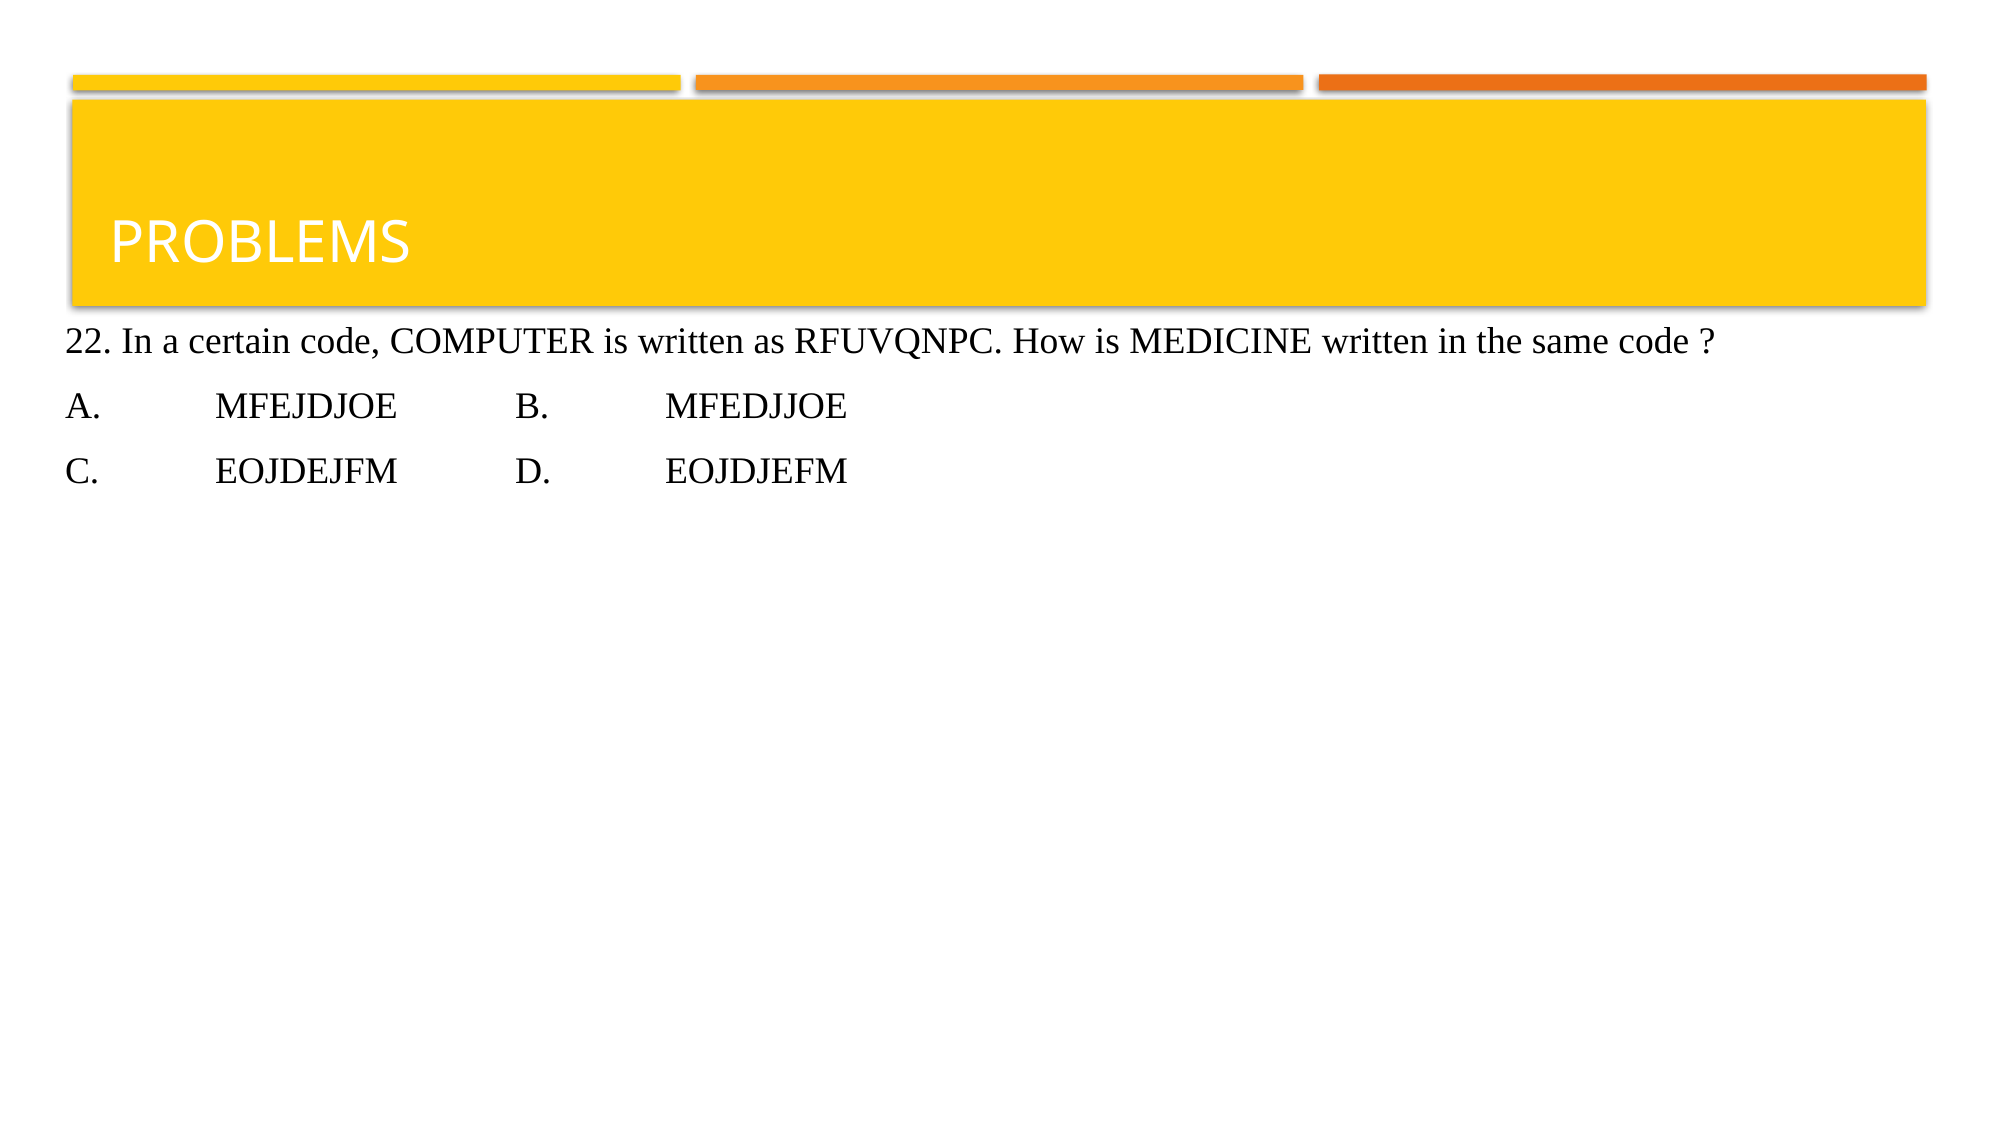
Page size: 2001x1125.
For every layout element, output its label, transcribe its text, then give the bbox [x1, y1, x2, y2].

title problems [94, 119, 1904, 282]
text_box 22. In a certain code, COMPUTER is written as RFUVQNPC. How is MEDICINE written in the same code ? A. MFEJDJOE B. MFEDJJOE C. EOJDEJFM D. EOJDJEFM [50, 305, 1904, 499]
